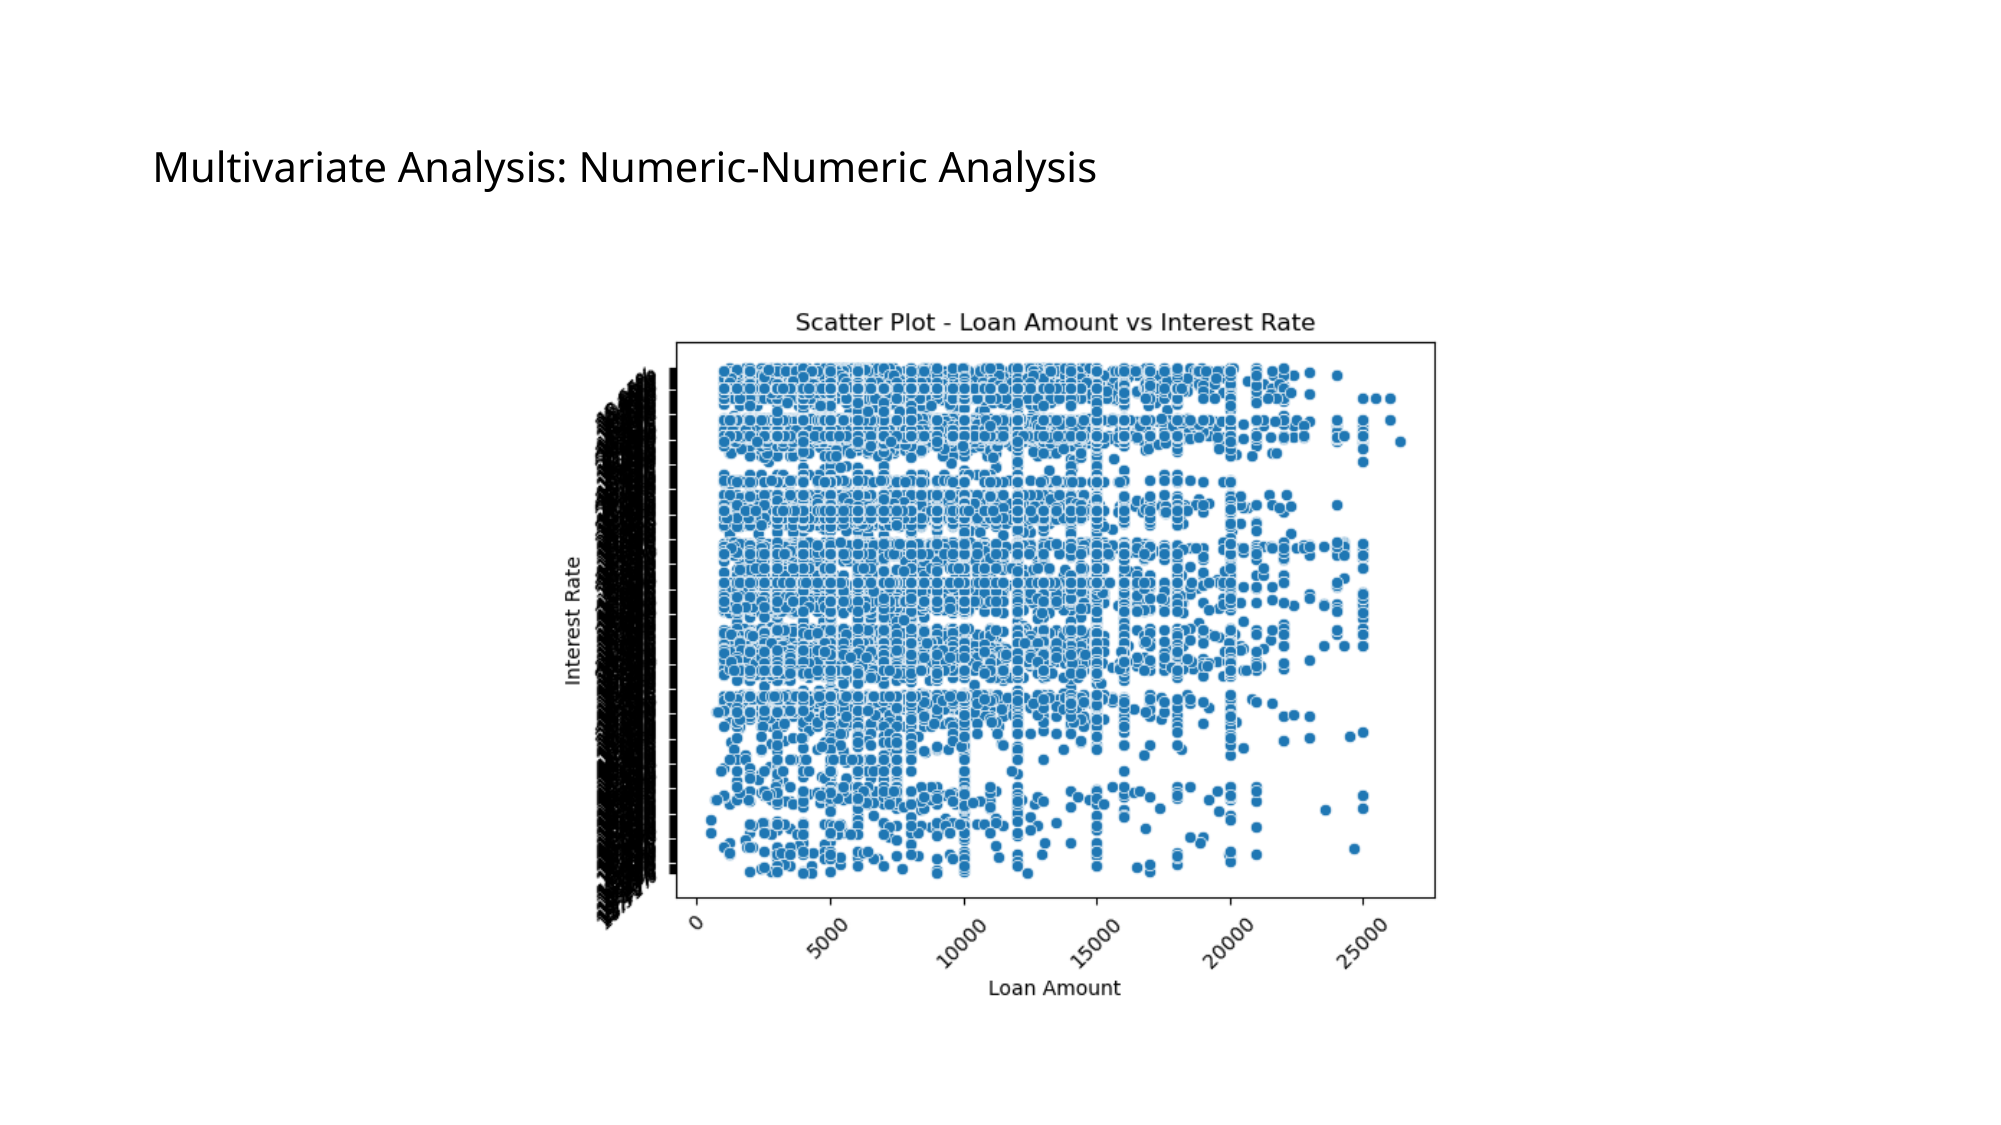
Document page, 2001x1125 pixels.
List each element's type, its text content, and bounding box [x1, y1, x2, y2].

title Multivariate Analysis: Numeric-Numeric Analysis [137, 59, 1863, 278]
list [551, 299, 1449, 1014]
